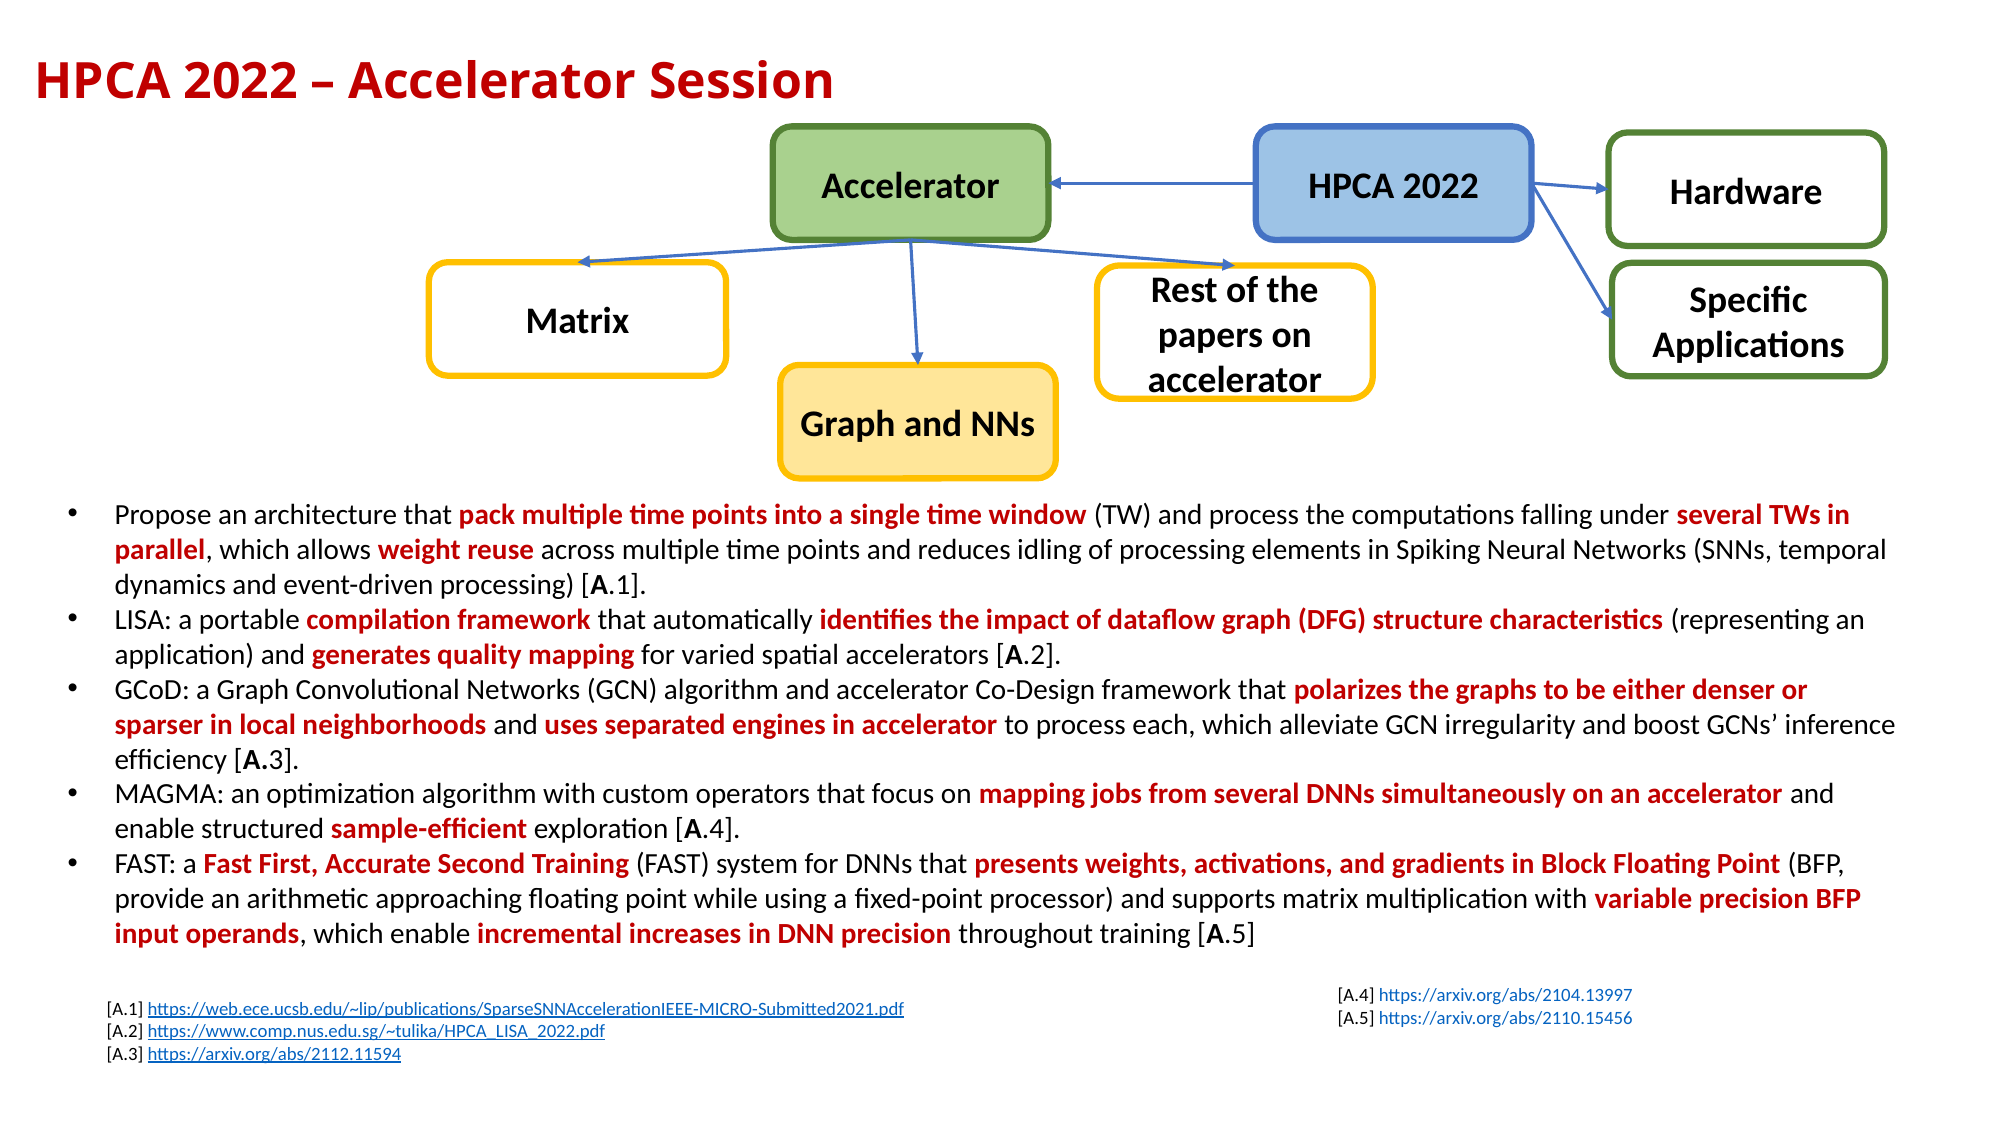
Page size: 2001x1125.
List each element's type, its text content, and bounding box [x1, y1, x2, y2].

text_box [A.4] https://arxiv.org/abs/2104.13997 [A.5] https://arxiv.org/abs/2110.15456 [1322, 975, 1693, 1036]
text_box [A.1] https://web.ece.ucsb.edu/~lip/publications/SparseSNNAccelerationIEEE-MICRO-Submitted2021.pdf [A.2] https://www.comp.nus.edu.sg/~tulika/HPCA_LISA_2022.pdf [A.3] https://arxiv.org/abs/2112.11594 [91, 988, 938, 1072]
text_box Propose an architecture that pack multiple time points into a single time window (TW) and process the computations falling under several TWs in parallel, which allows weight reuse across multiple time points and reduces idling of processing elements in Spiking Neural Networks (SNNs, temporal dynamics and event-driven processing) [A.1]. LISA: a portable compilation framework that automatically identifies the impact of dataﬂow graph (DFG) structure characteristics (representing an application) and generates quality mapping for varied spatial accelerators [A.2]. GCoD: a Graph Convolutional Networks (GCN) algorithm and accelerator Co-Design framework that polarizes the graphs to be either denser or sparser in local neighborhoods and uses separated engines in accelerator to process each, which alleviate GCN irregularity and boost GCNs’ inference efﬁciency [A.3]. MAGMA: an optimization algorithm with custom operators that focus on mapping jobs from several DNNs simultaneously on an accelerator and enable structured sample-efﬁcient exploration [A.4]. FAST: a Fast First, Accurate Second Training (FAST) system for DNNs that presents weights, activations, and gradients in Block Floating Point (BFP, provide an arithmetic approaching floating point while using a fixed-point processor) and supports matrix multiplication with variable precision BFP input operands, which enable incremental increases in DNN precision throughout training [A.5] [52, 487, 1915, 957]
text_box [428, 126, 1886, 479]
title HPCA 2022 – Accelerator Session [19, 10, 1860, 154]
